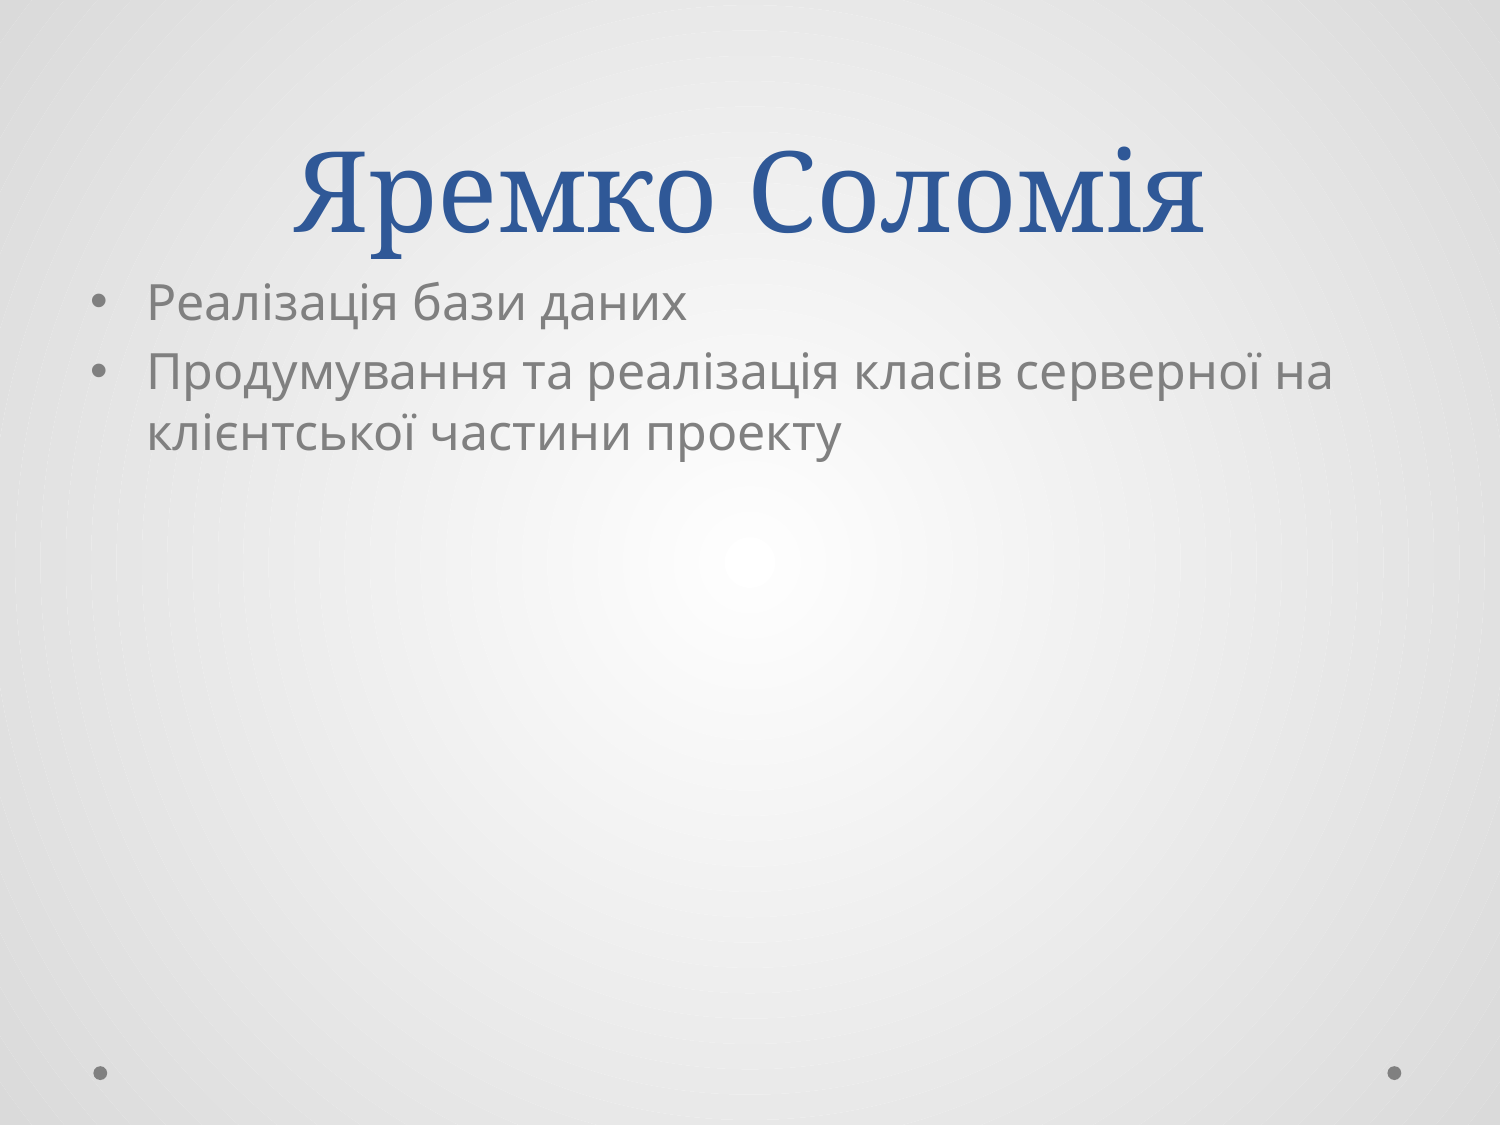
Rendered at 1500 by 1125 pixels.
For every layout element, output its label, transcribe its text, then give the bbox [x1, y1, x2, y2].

title Яремко Соломія [75, 0, 1425, 262]
list Реалізація бази даних Продумування та реалізація класів серверної на клієнтської частини проекту [75, 262, 1425, 1005]
